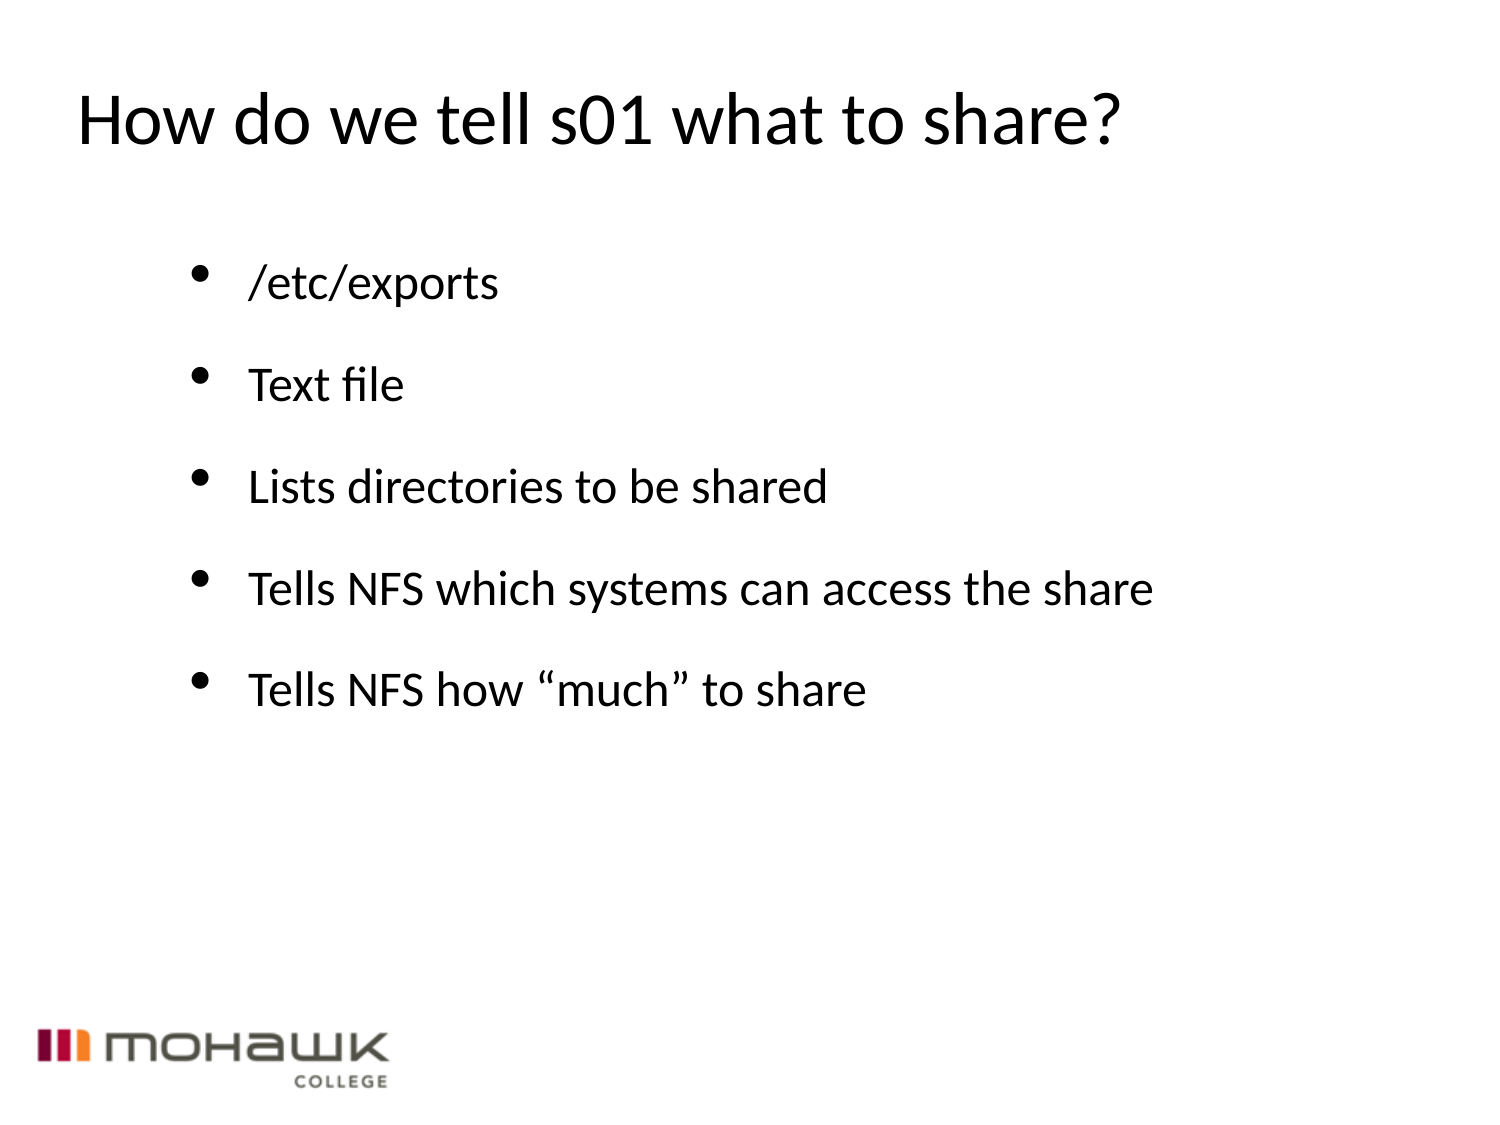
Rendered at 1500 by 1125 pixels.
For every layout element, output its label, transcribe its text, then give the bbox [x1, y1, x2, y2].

text_box /etc/exports Text file Lists directories to be shared Tells NFS which systems can access the share Tells NFS how “much” to share [177, 212, 1418, 838]
text_box How do we tell s01 what to share? [62, 62, 1413, 213]
picture [5, 1000, 422, 1118]
